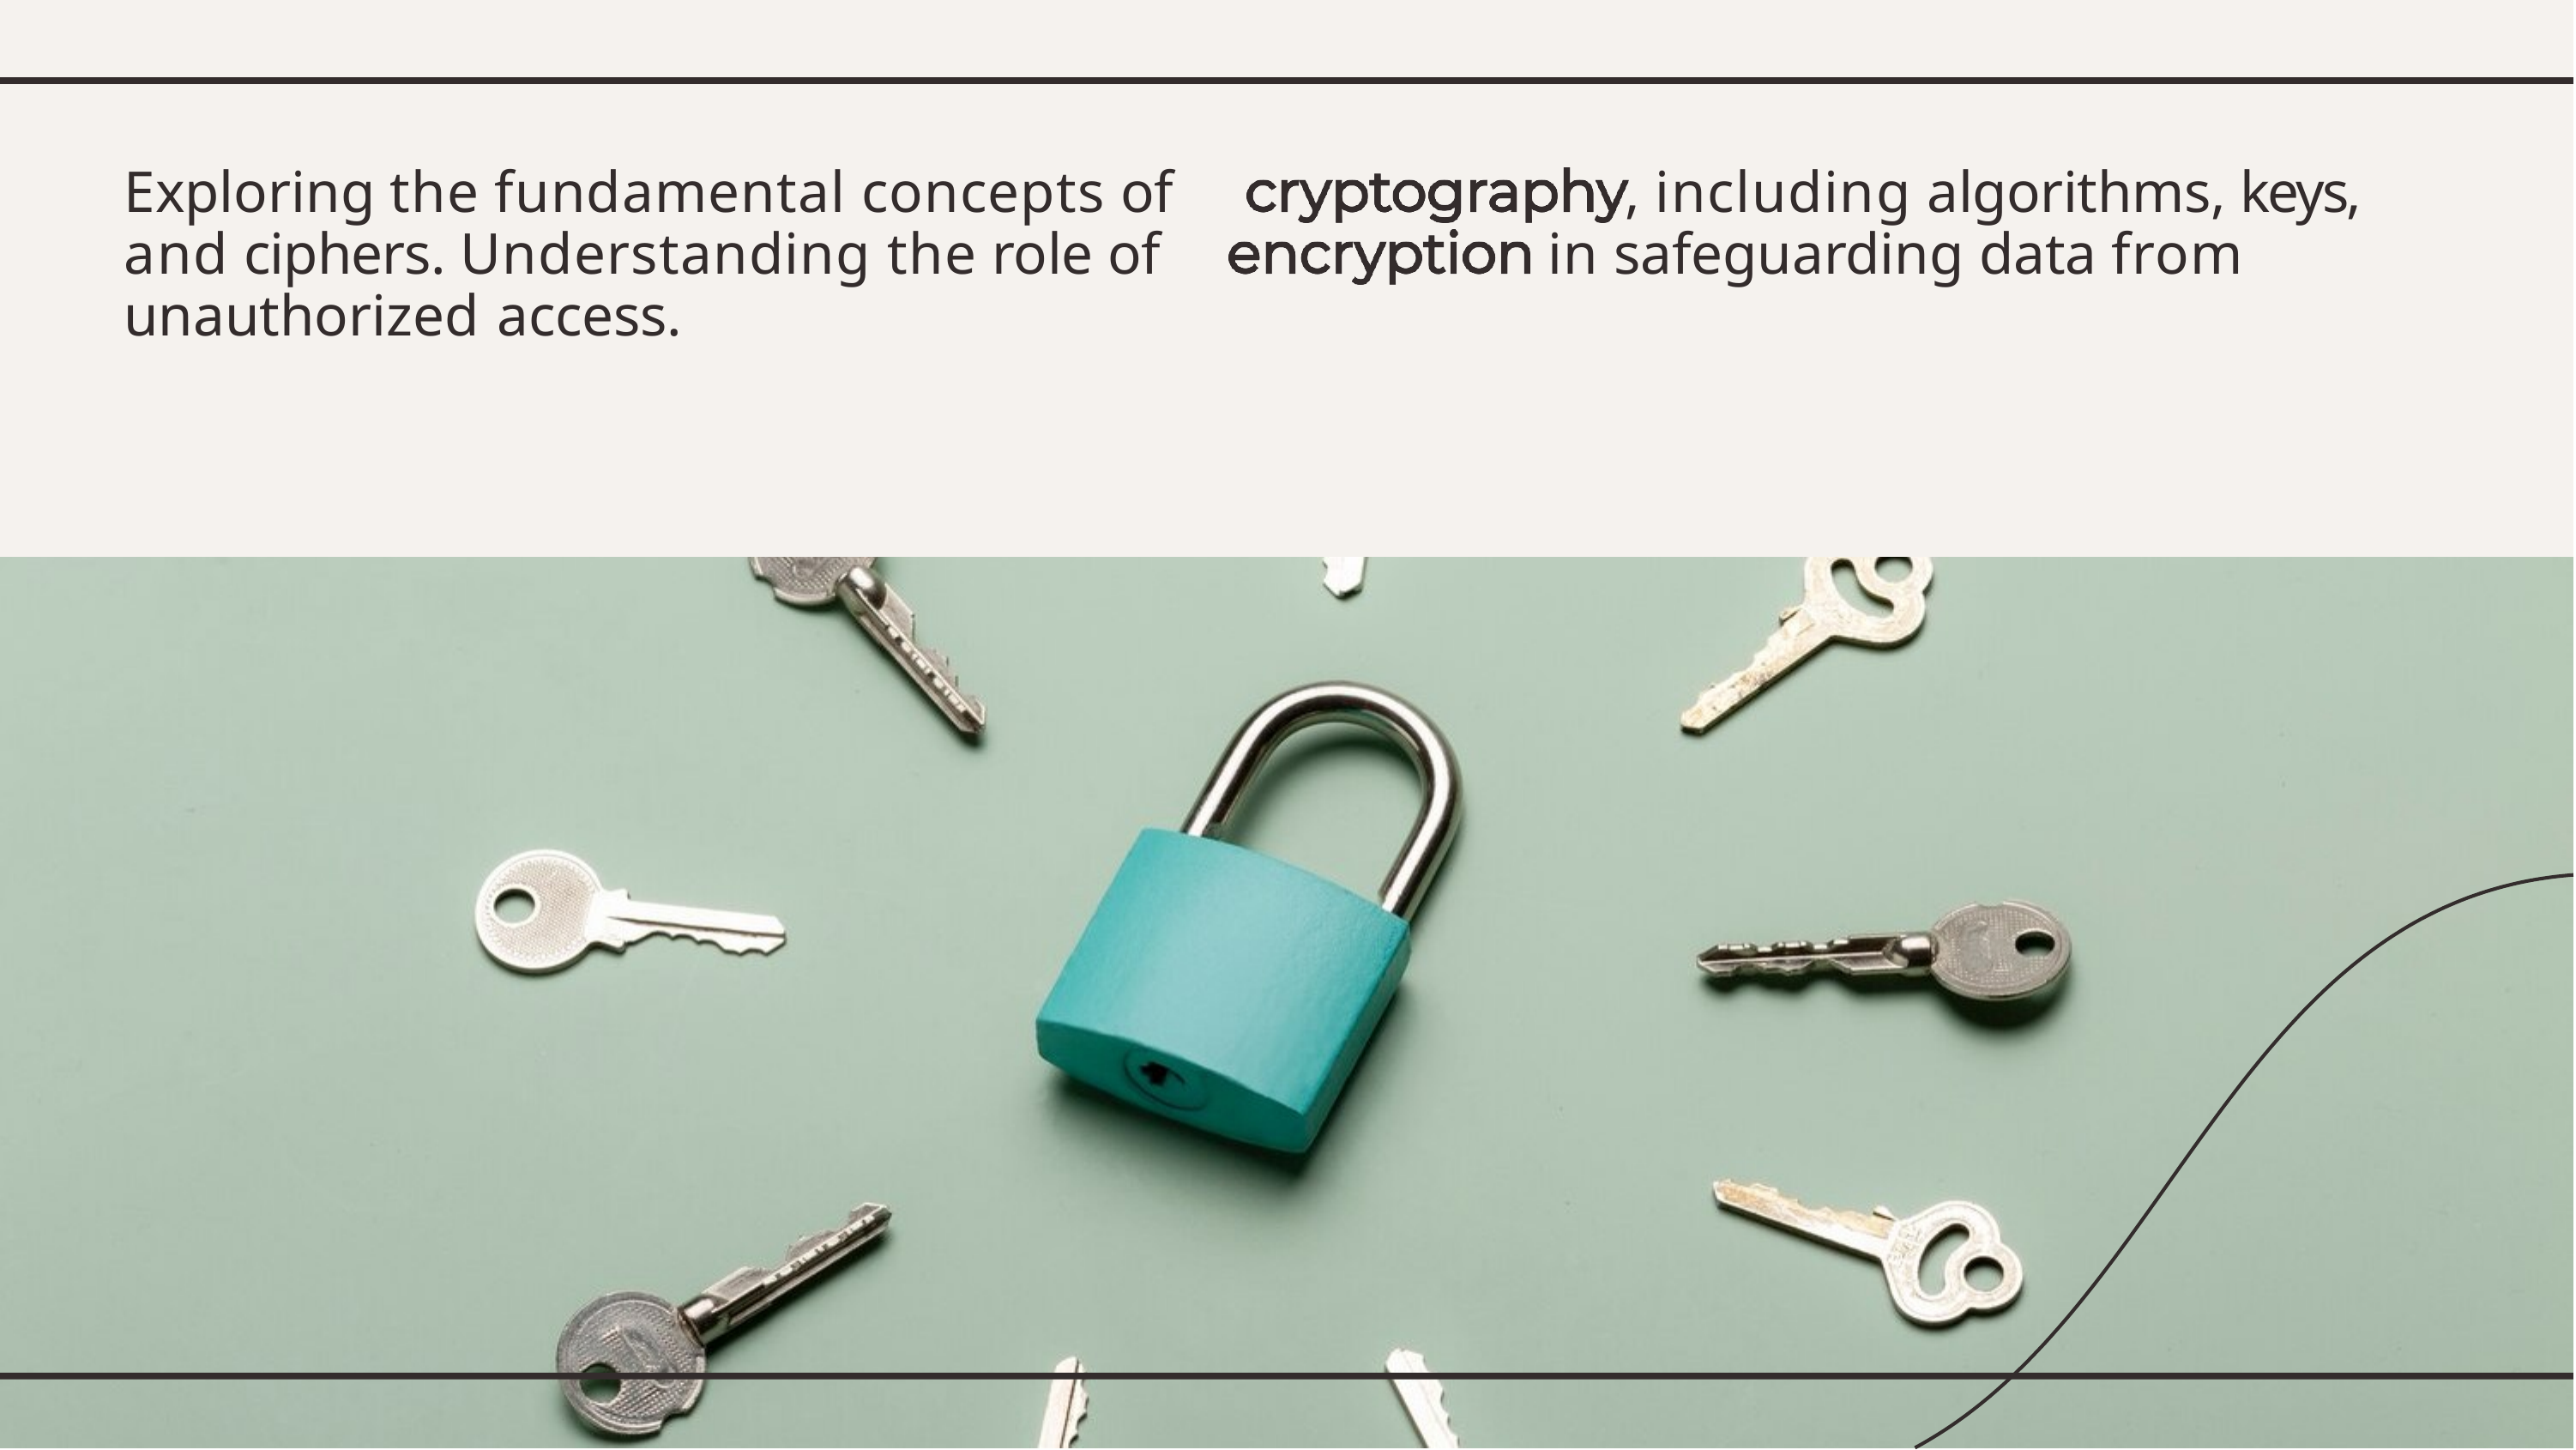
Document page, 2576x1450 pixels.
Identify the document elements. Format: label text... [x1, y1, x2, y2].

title , including algorithms, keys, in safeguarding data from [1546, 153, 2407, 405]
text_box [0, 77, 2573, 84]
picture [1246, 167, 1629, 223]
picture [1228, 228, 1531, 285]
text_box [0, 557, 2576, 1450]
text_box Exploring the fundamental concepts of and ciphers. Understanding the role of unauthorized access. [122, 153, 1232, 347]
